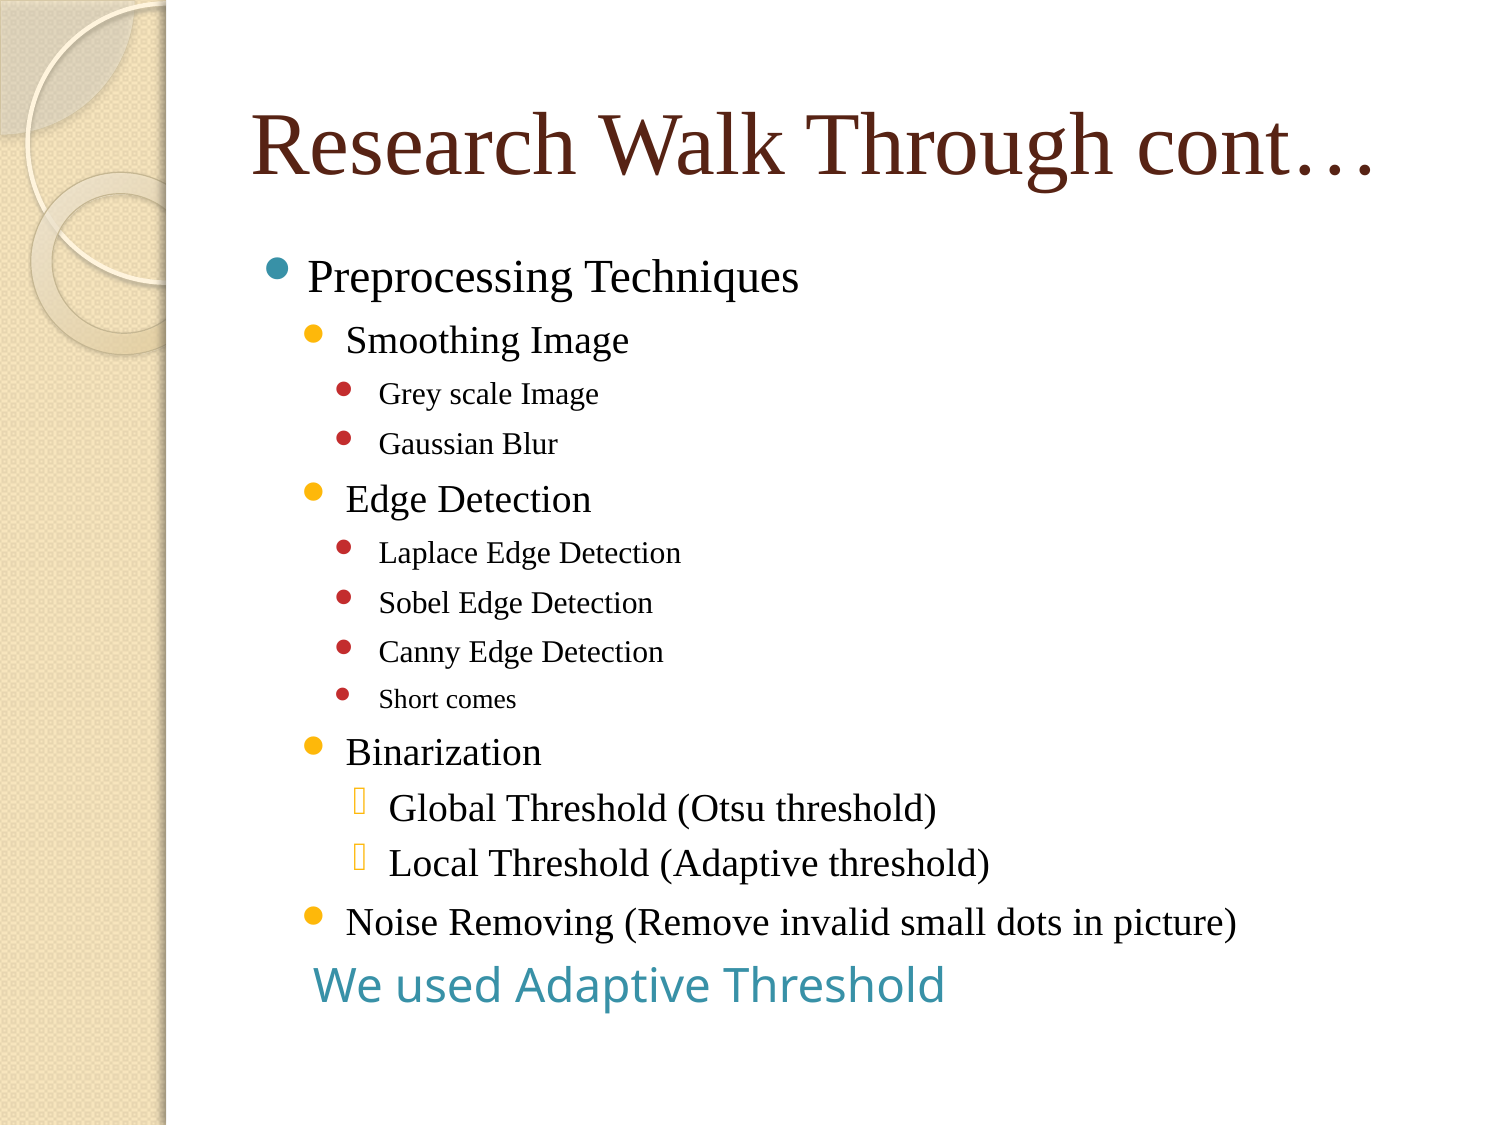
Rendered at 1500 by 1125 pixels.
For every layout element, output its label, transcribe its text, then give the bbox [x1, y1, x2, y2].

title Research Walk Through cont… [235, 45, 1466, 233]
list Preprocessing Techniques Smoothing Image Grey scale Image Gaussian Blur Edge Detection Laplace Edge Detection Sobel Edge Detection Canny Edge Detection Short comes Binarization Global Threshold (Otsu threshold) Local Threshold (Adaptive threshold) Noise Removing (Remove invalid small dots in picture) We used Adaptive Threshold [235, 237, 1466, 1025]
